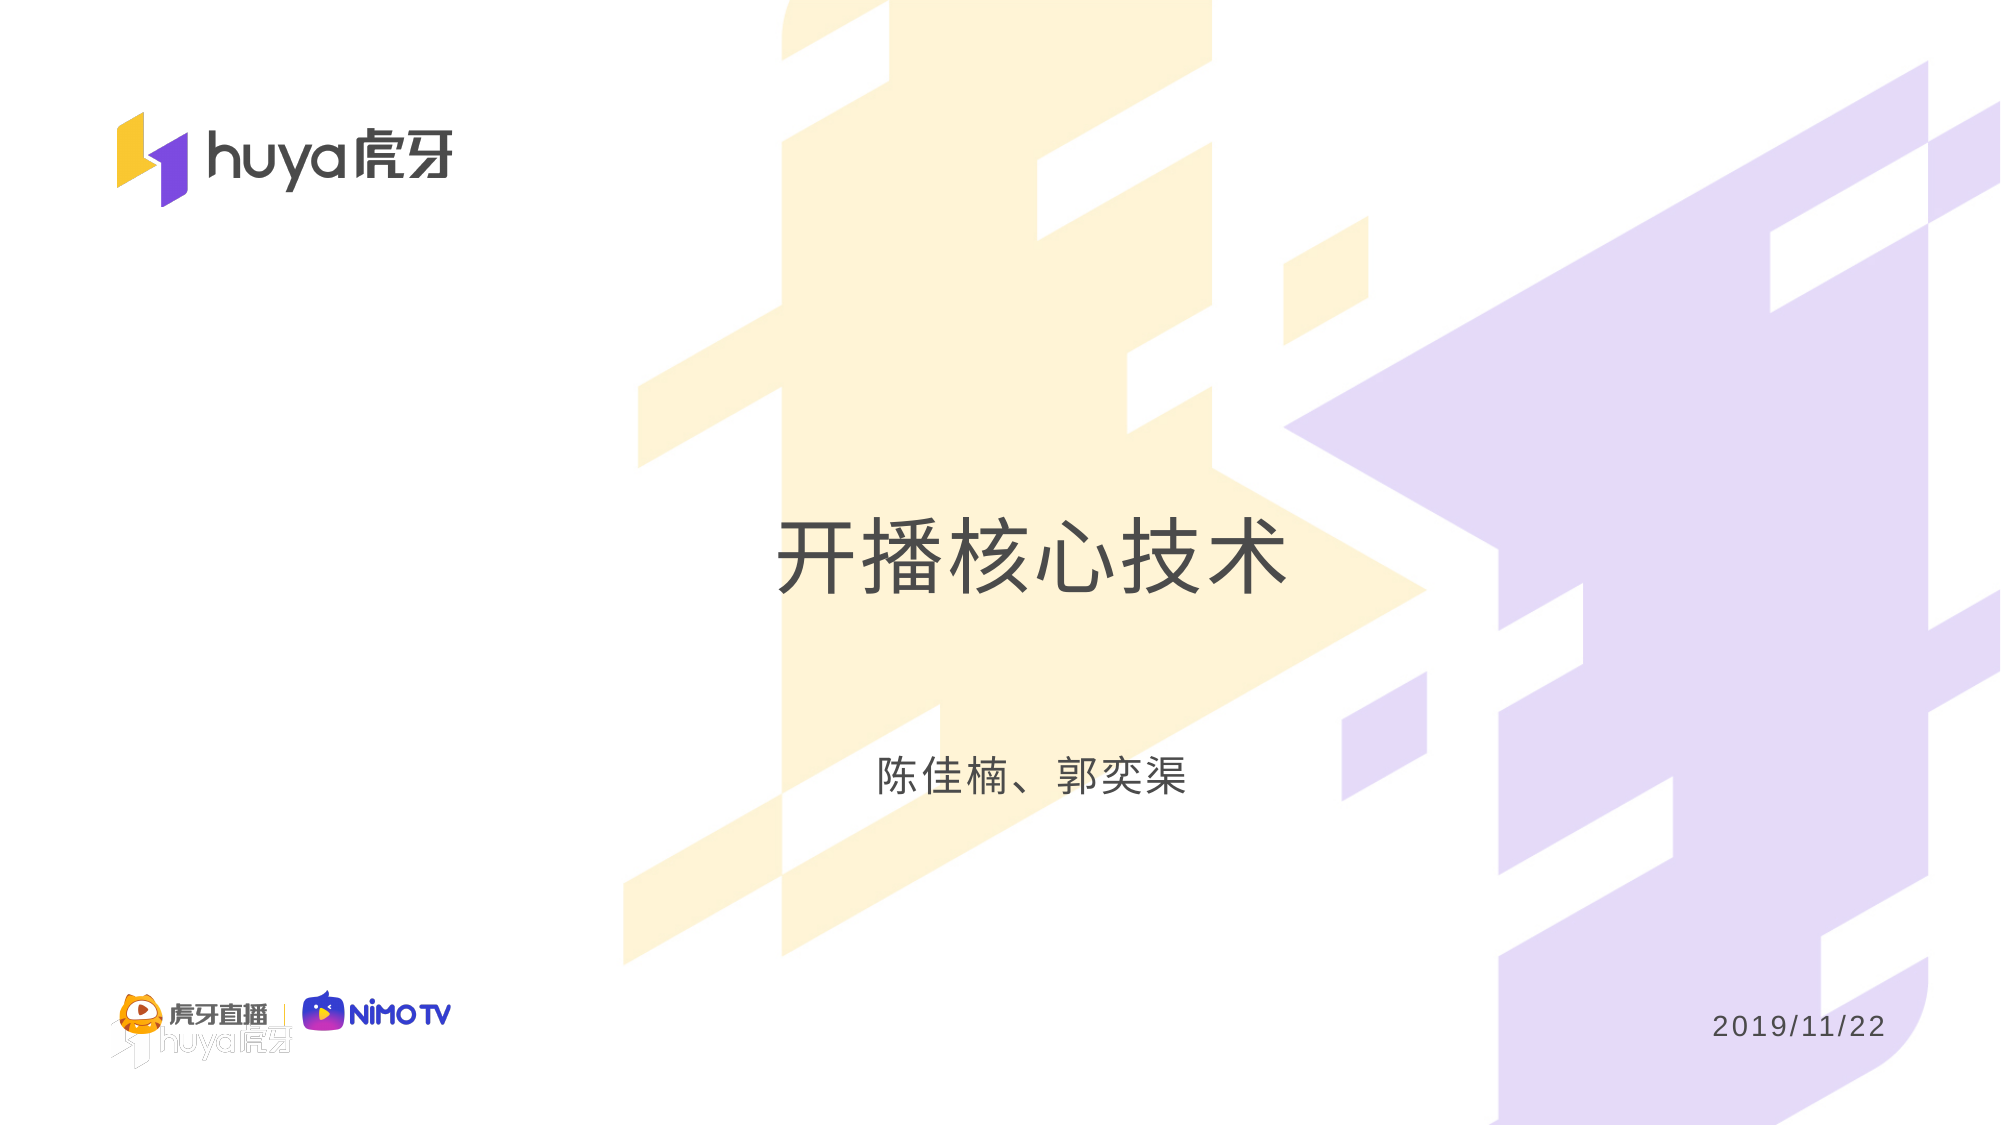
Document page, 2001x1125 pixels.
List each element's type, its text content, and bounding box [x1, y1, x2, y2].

list 2019/11/22 [1695, 996, 1910, 1039]
list 开播核心技术 [354, 474, 1707, 599]
picture [0, 0, 2001, 1125]
list 陈佳楠、郭奕渠 [718, 734, 1343, 812]
